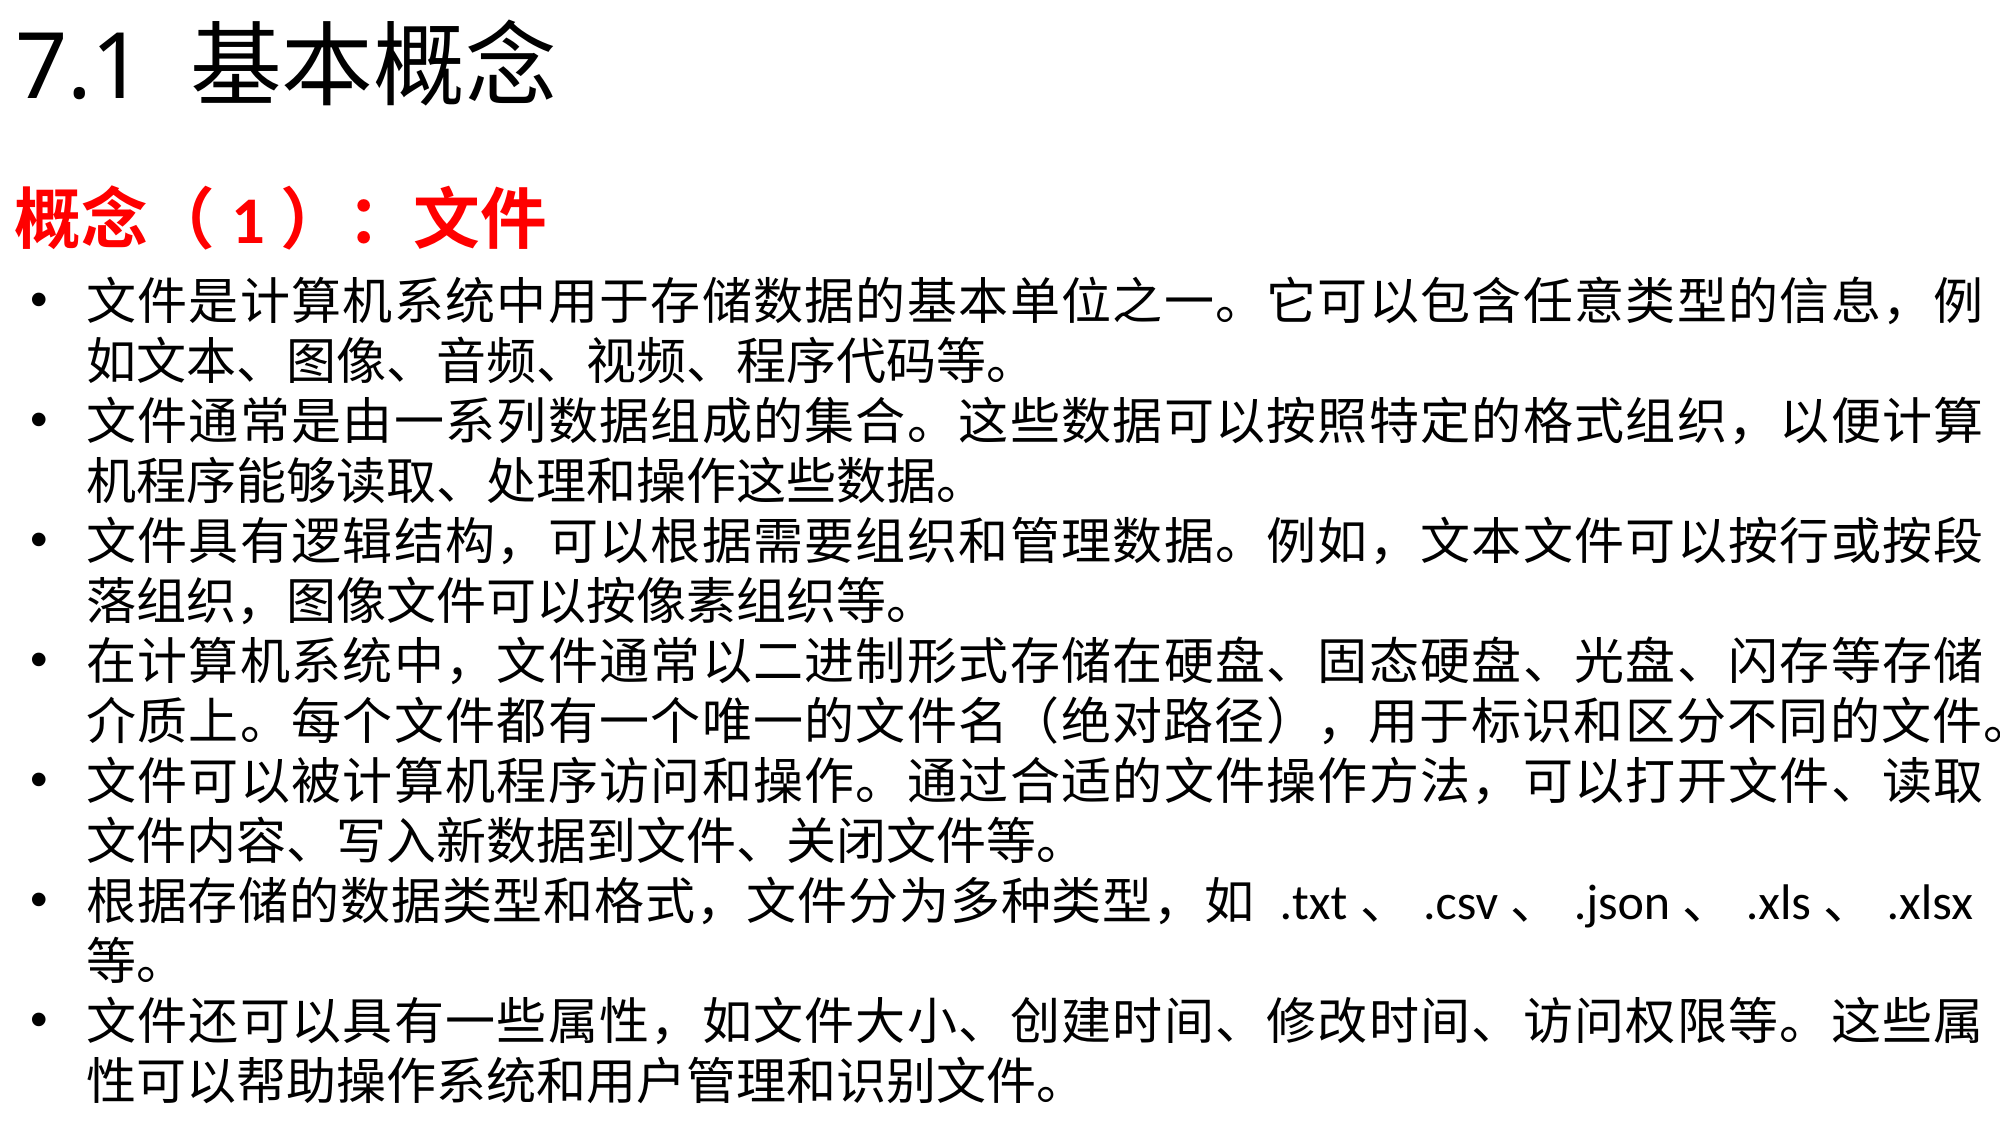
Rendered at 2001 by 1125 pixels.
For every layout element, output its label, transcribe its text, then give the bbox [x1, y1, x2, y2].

text_box 文件是计算机系统中用于存储数据的基本单位之一。它可以包含任意类型的信息，例如文本、图像、音频、视频、程序代码等。 文件通常是由一系列数据组成的集合。这些数据可以按照特定的格式组织，以便计算机程序能够读取、处理和操作这些数据。 文件具有逻辑结构，可以根据需要组织和管理数据。例如，文本文件可以按行或按段落组织，图像文件可以按像素组织等。 在计算机系统中，文件通常以二进制形式存储在硬盘、固态硬盘、光盘、闪存等存储介质上。每个文件都有一个唯一的文件名（绝对路径），用于标识和区分不同的文件。 文件可以被计算机程序访问和操作。通过合适的文件操作方法，可以打开文件、读取文件内容、写入新数据到文件、关闭文件等。 根据存储的数据类型和格式，文件分为多种类型，如 .txt、.csv、.json、.xls、.xlsx等。 文件还可以具有一些属性，如文件大小、创建时间、修改时间、访问权限等。这些属性可以帮助操作系统和用户管理和识别文件。 [15, 262, 2000, 1118]
title 7.1 基本概念 [0, 0, 2000, 138]
text_box 概念（1）：文件 [0, 169, 2000, 264]
